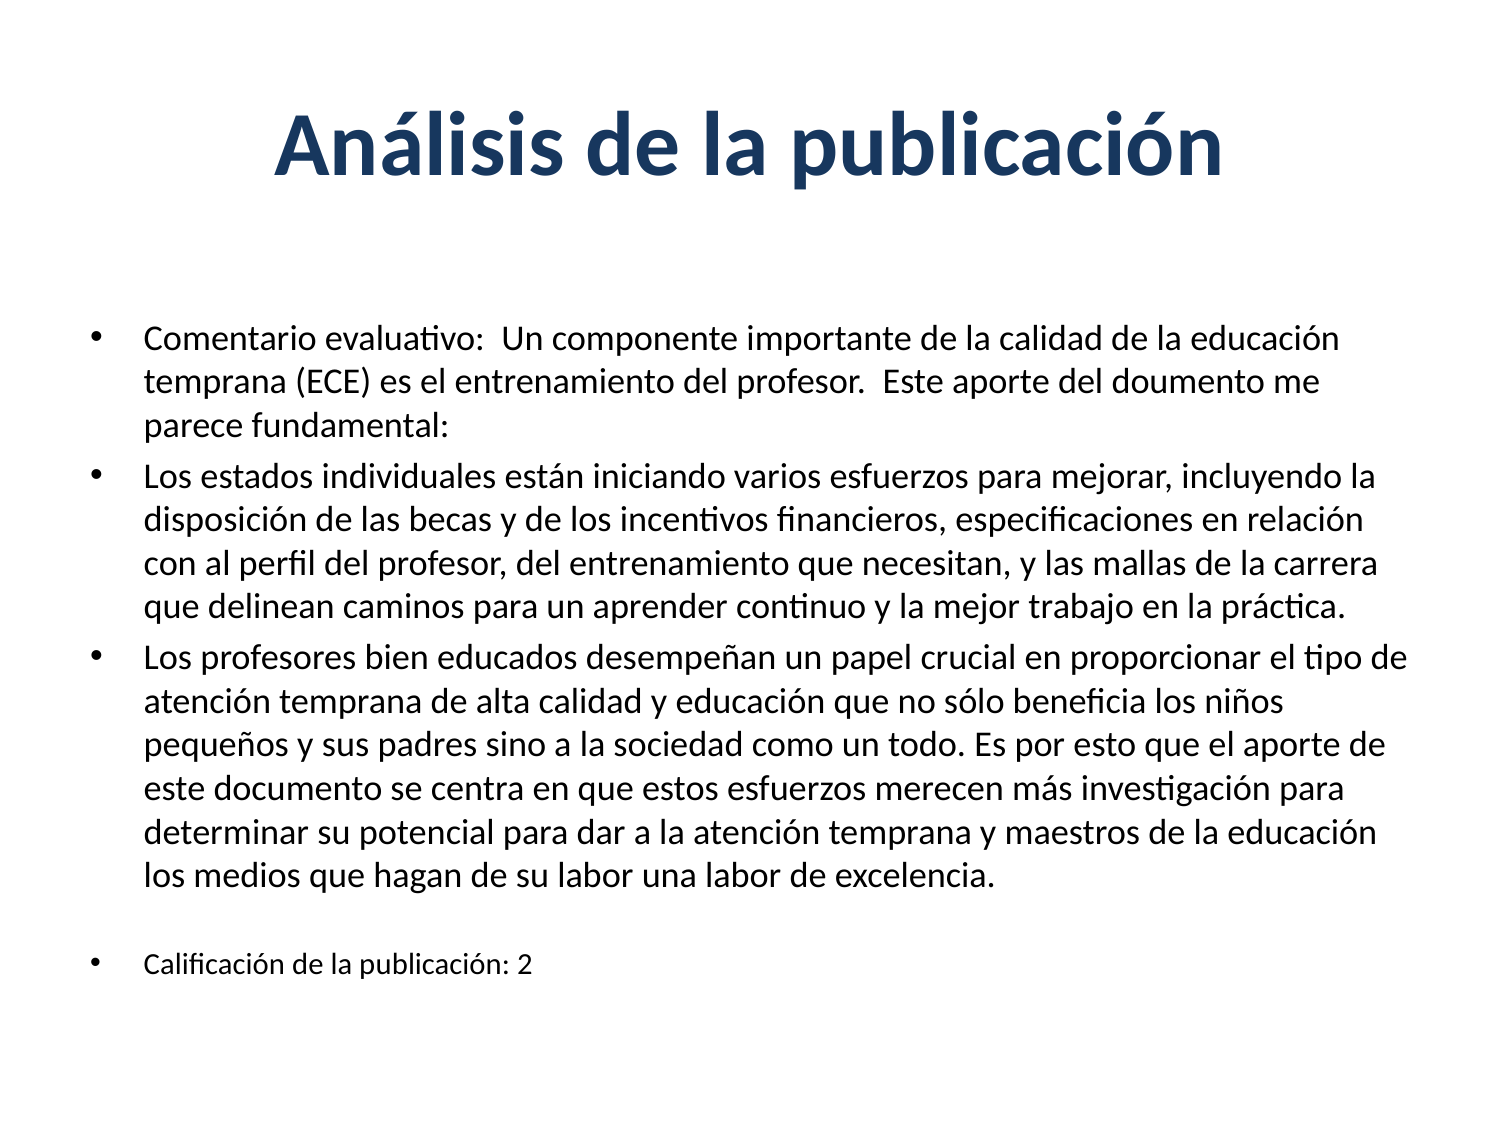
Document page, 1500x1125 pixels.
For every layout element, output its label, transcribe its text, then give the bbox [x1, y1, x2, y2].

list Comentario evaluativo: Un componente importante de la calidad de la educación temprana (ECE) es el entrenamiento del profesor. Este aporte del doumento me parece fundamental: Los estados individuales están iniciando varios esfuerzos para mejorar, incluyendo la disposición de las becas y de los incentivos financieros, especificaciones en relación con al perfil del profesor, del entrenamiento que necesitan, y las mallas de la carrera que delinean caminos para un aprender continuo y la mejor trabajo en la práctica. Los profesores bien educados desempeñan un papel crucial en proporcionar el tipo de atención temprana de alta calidad y educación que no sólo beneficia los niños pequeños y sus padres sino a la sociedad como un todo. Es por esto que el aporte de este documento se centra en que estos esfuerzos merecen más investigación para determinar su potencial para dar a la atención temprana y maestros de la educación los medios que hagan de su labor una labor de excelencia. Calificación de la publicación: 2 [75, 262, 1425, 1005]
title Análisis de la publicación [75, 45, 1425, 233]
